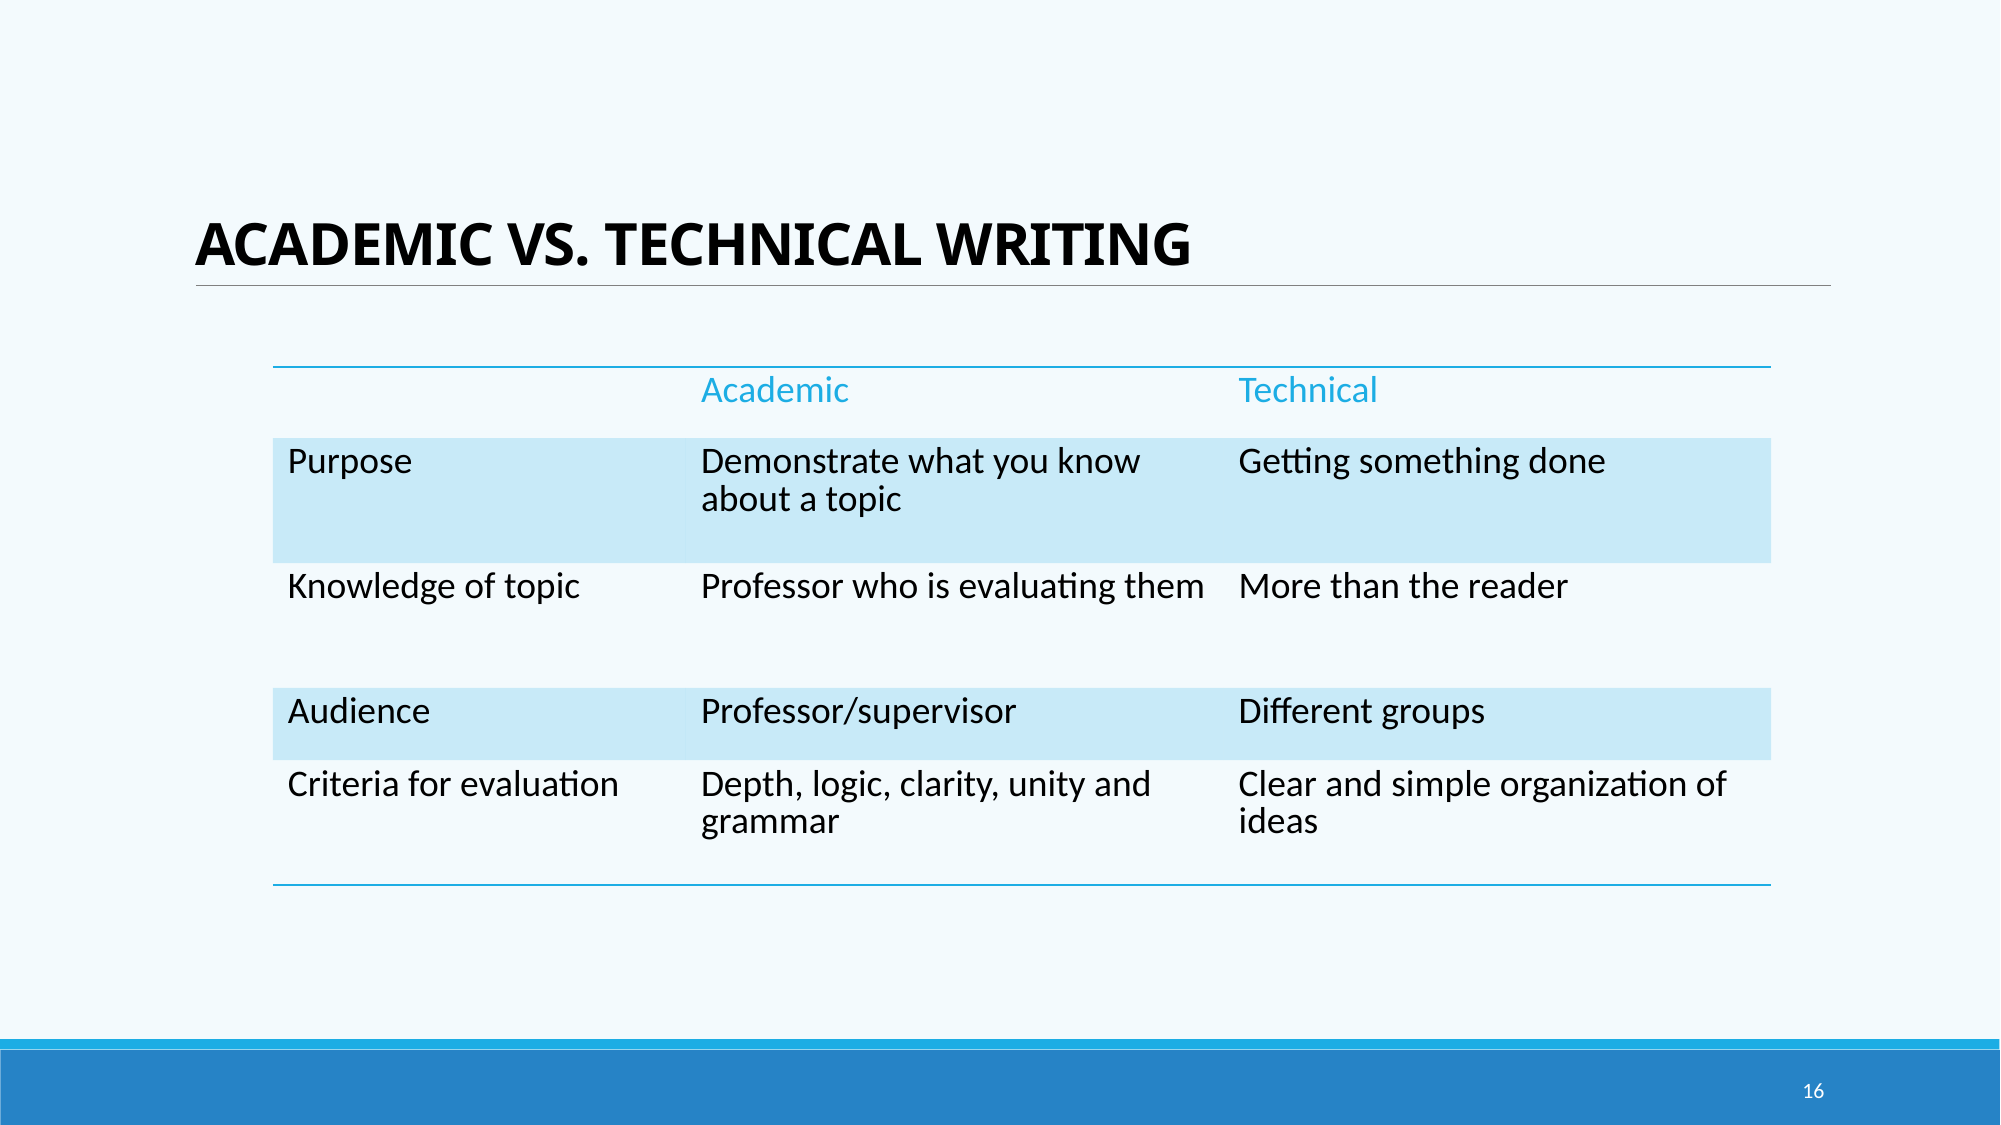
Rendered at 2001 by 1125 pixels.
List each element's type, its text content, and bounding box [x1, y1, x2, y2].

table_header Technical [1224, 368, 1771, 438]
table_cell Demonstrate what you know about a topic [686, 438, 1224, 563]
table_cell Audience [273, 688, 686, 760]
table_cell Professor/supervisor [686, 688, 1224, 760]
table_cell Criteria for evaluation [273, 760, 686, 884]
table_cell Getting something done [1224, 438, 1771, 563]
table_header [273, 368, 686, 438]
text_box [145, 505, 441, 904]
title Academic Vs. Technical Writing [180, 47, 1830, 285]
table_cell Different groups [1224, 688, 1771, 760]
slide_number 16 [1624, 1059, 1840, 1120]
table_cell Knowledge of topic [273, 563, 686, 688]
table_header Academic [686, 368, 1224, 438]
table_cell Clear and simple organization of ideas [1224, 760, 1771, 884]
table_cell More than the reader [1224, 563, 1771, 688]
table_cell Purpose [273, 438, 686, 563]
table_cell Depth, logic, clarity, unity and grammar [686, 760, 1224, 884]
table_cell Professor who is evaluating them [686, 563, 1224, 688]
